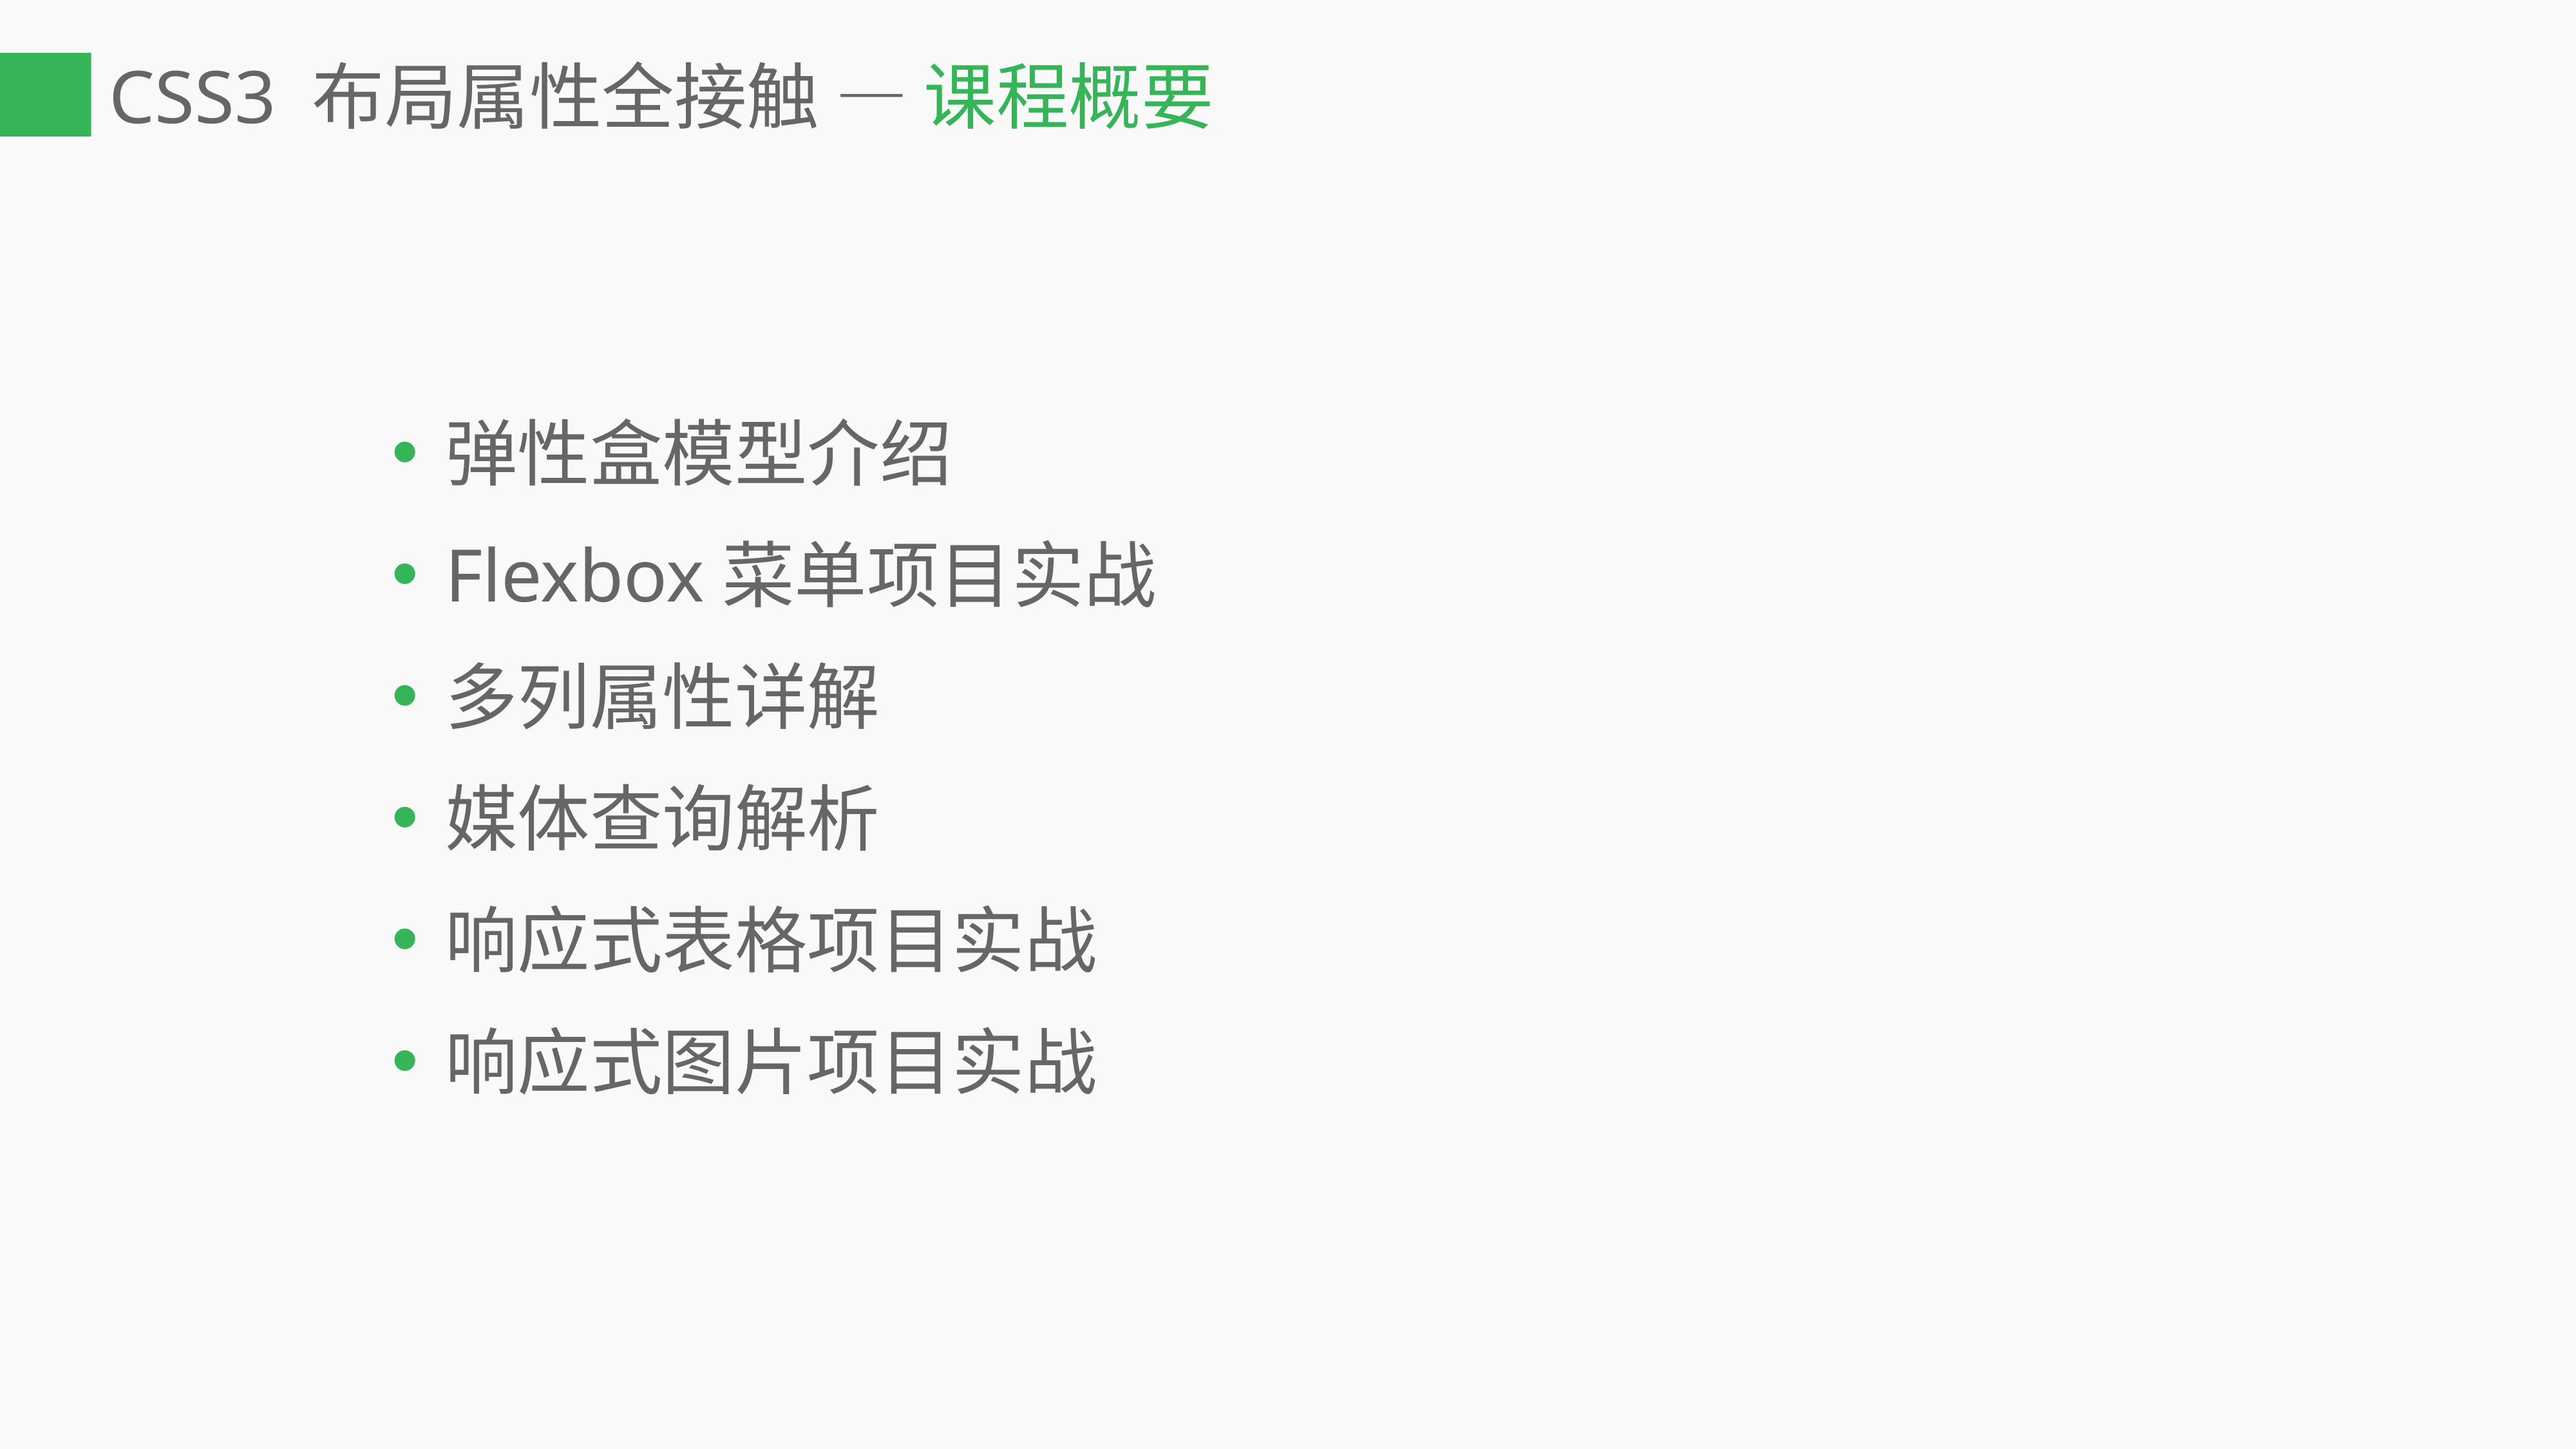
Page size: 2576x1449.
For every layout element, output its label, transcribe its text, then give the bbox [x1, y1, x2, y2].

title CSS3 布局属性全接触 — 课程概要 [108, 44, 2540, 144]
picture [0, 53, 91, 137]
subtitle 弹性盒模型介绍 Flexbox菜单项目实战 多列属性详解 媒体查询解析 响应式表格项目实战 响应式图片项目实战 [371, 372, 2303, 1346]
